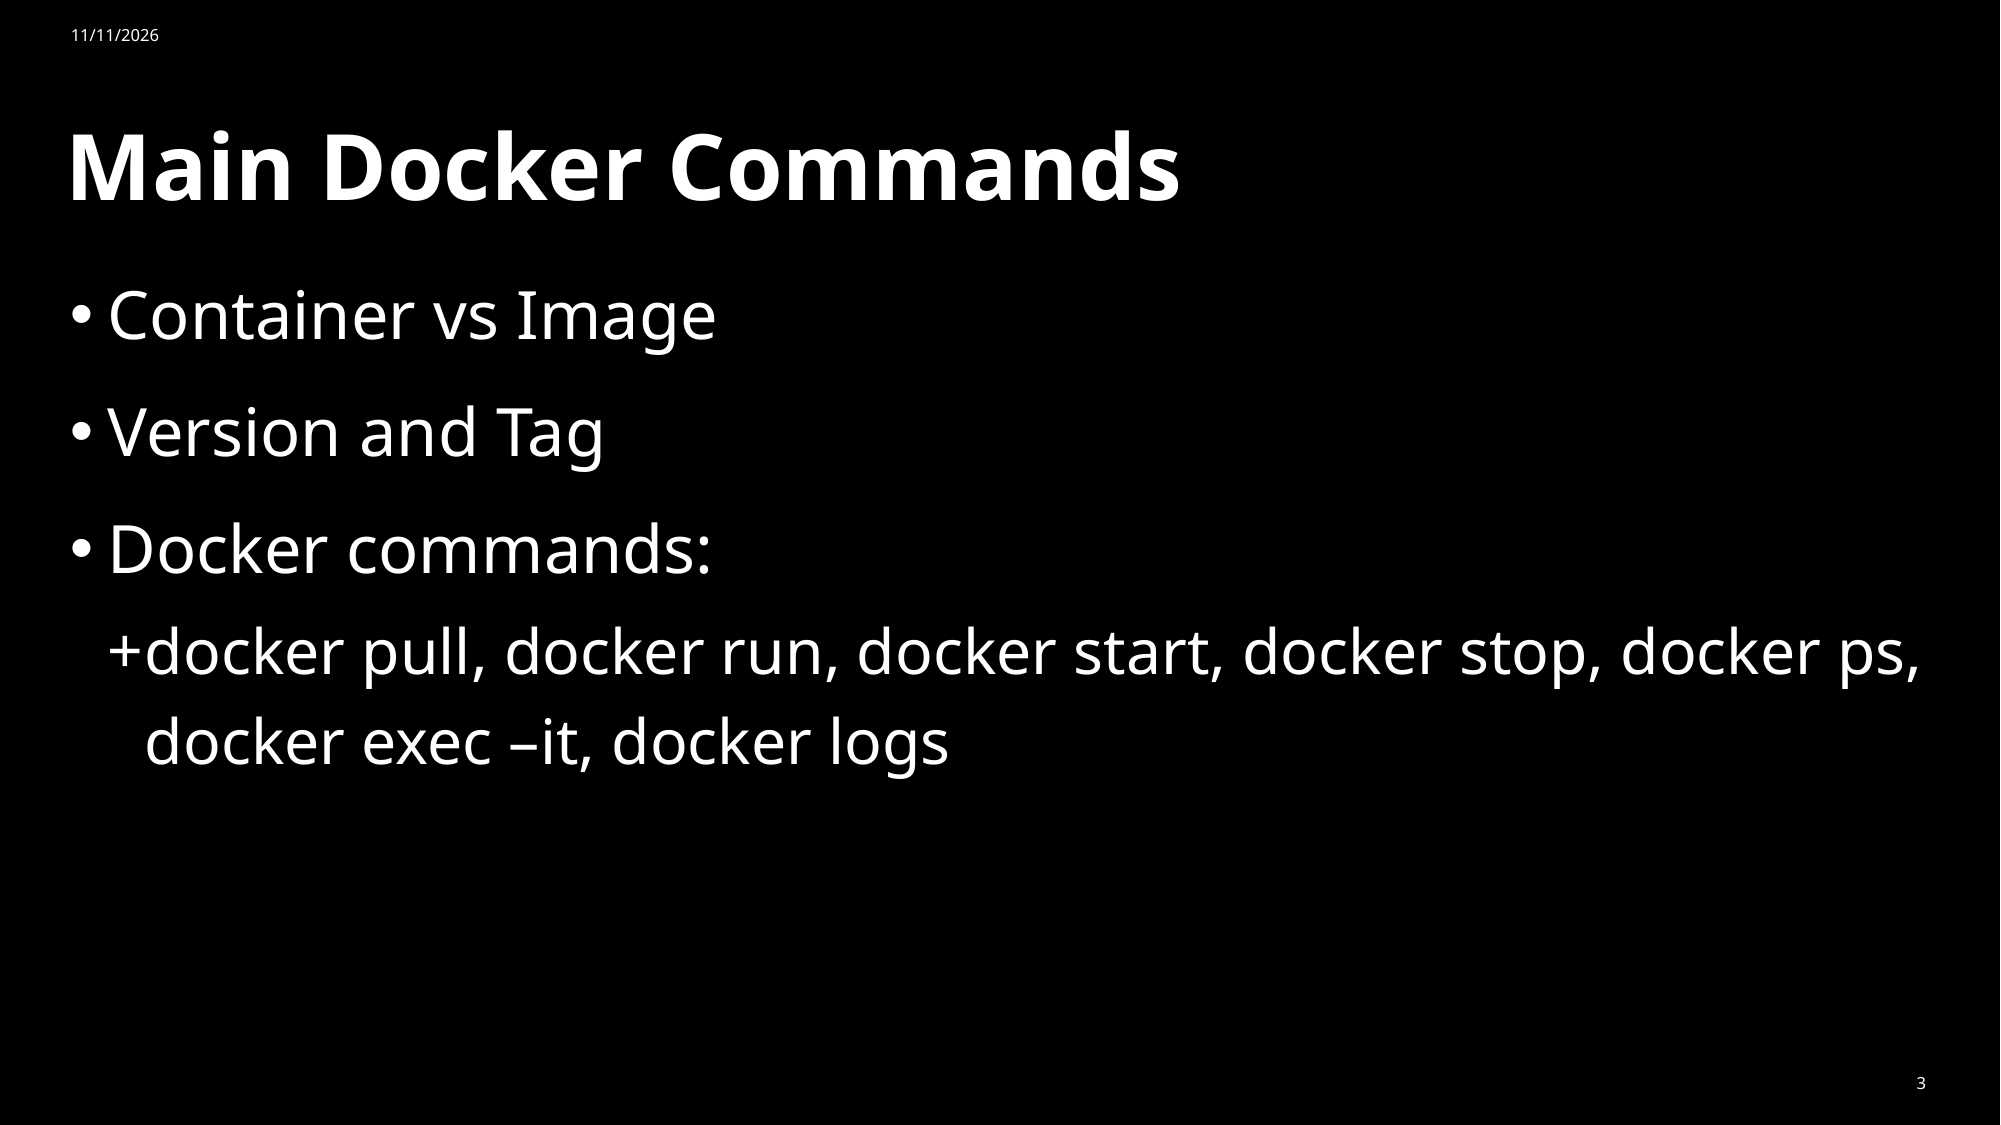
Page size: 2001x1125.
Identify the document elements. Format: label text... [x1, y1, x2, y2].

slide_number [55, 10, 506, 63]
title Main Docker Commands [50, 62, 1942, 228]
list Container vs Image Version and Tag Docker commands: docker pull, docker run, docker start, docker stop, docker ps, docker exec –it, docker logs [55, 249, 1942, 1033]
slide_number 3 [1870, 1054, 1942, 1114]
